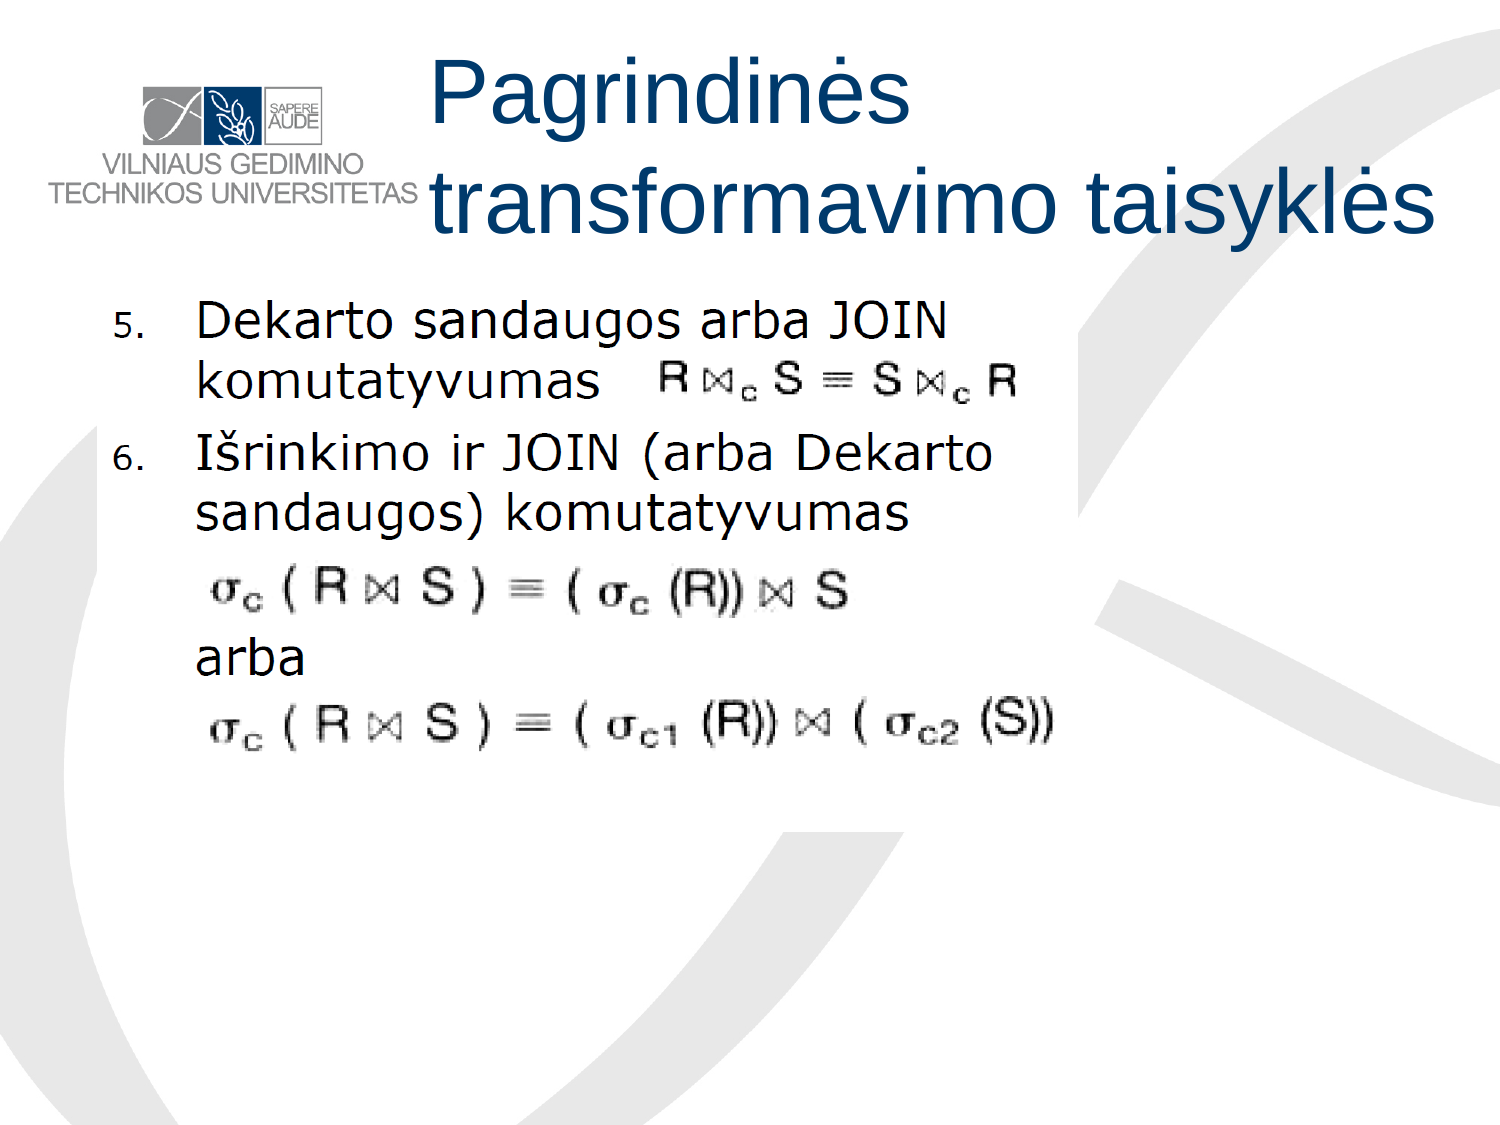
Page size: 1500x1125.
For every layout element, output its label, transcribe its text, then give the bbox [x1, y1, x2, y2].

picture [0, 0, 1500, 1125]
title Pagrindinės transformavimo taisyklės [413, 19, 1487, 265]
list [96, 275, 1078, 832]
